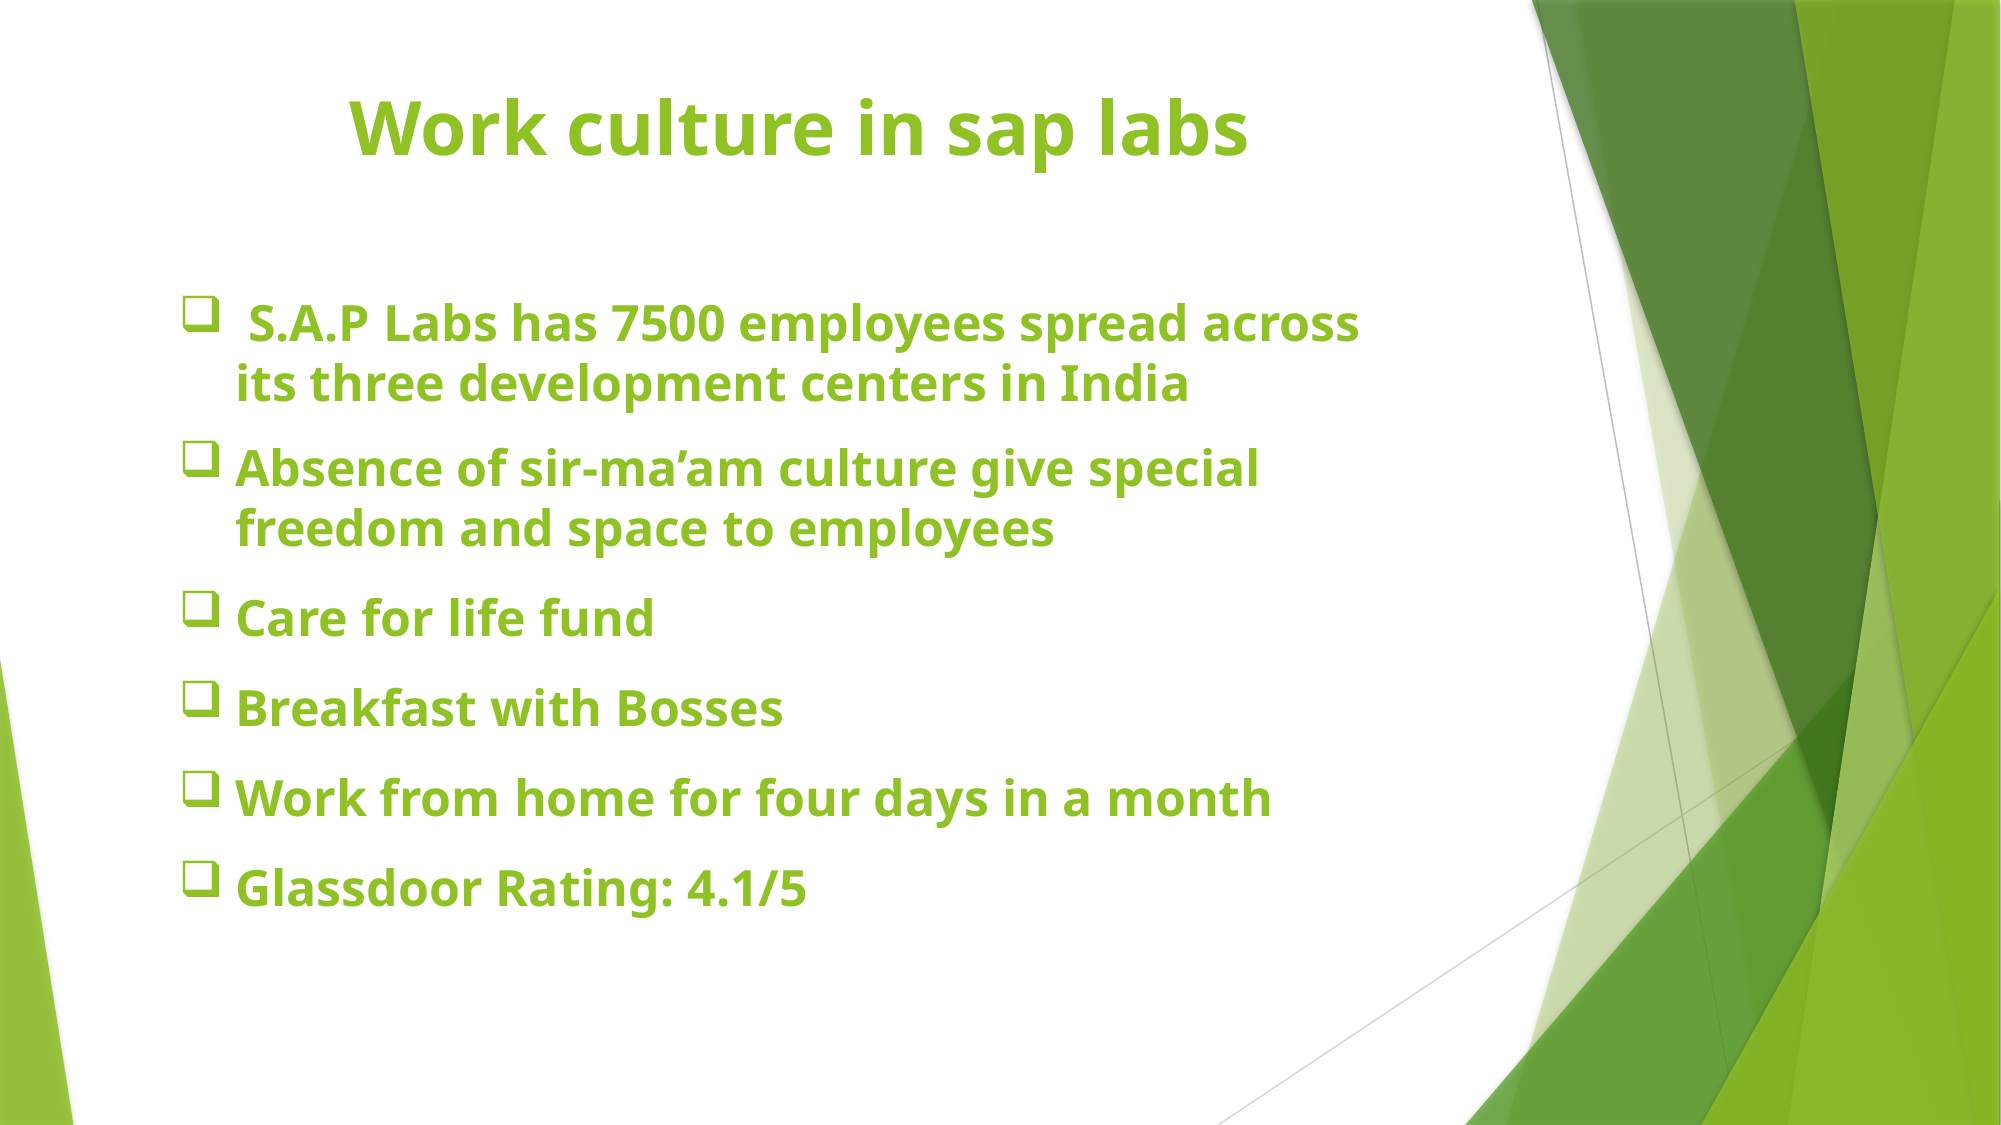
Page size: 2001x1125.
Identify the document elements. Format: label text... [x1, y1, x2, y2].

text_box Work culture in sap labs [334, 73, 1265, 179]
text_box S.A.P Labs has 7500 employees spread across its three development centers in India Absence of sir-ma’am culture give special freedom and space to employees Care for life fund Breakfast with Bosses Work from home for four days in a month Glassdoor Rating: 4.1/5 [164, 283, 1377, 924]
